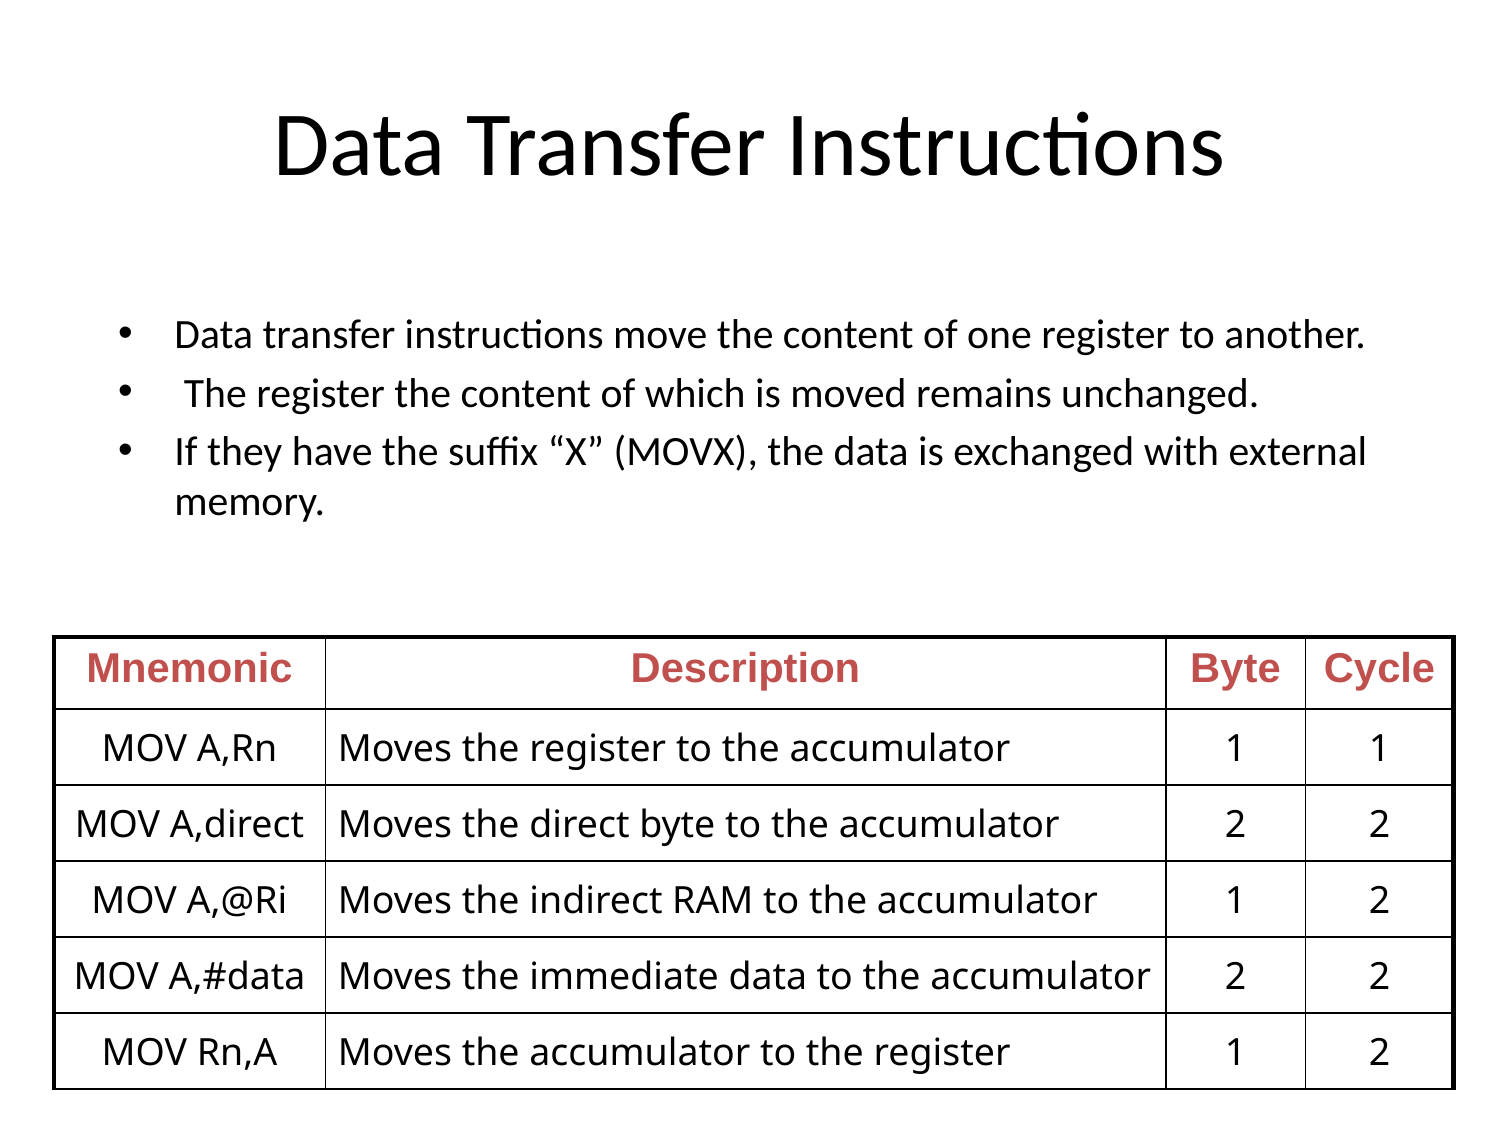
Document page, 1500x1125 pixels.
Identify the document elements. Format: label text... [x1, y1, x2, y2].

table_cell 2 [1306, 1014, 1451, 1088]
table_header Mnemonic [56, 639, 325, 708]
table_cell Moves the accumulator to the register [326, 1014, 1165, 1088]
table_cell 1 [1167, 862, 1305, 936]
table_cell Moves the register to the accumulator [326, 710, 1165, 784]
table_header Byte [1167, 639, 1305, 708]
table_cell MOV A,@Ri [56, 862, 325, 936]
table_cell Moves the indirect RAM to the accumulator [326, 862, 1165, 936]
table_cell 1 [1167, 1014, 1305, 1088]
table_cell MOV Rn,A [56, 1014, 325, 1088]
table_cell 2 [1167, 938, 1305, 1012]
table_cell Moves the direct byte to the accumulator [326, 786, 1165, 860]
table_cell MOV A,#data [56, 938, 325, 1012]
table_cell 2 [1306, 862, 1451, 936]
table_cell Moves the immediate data to the accumulator [326, 938, 1165, 1012]
table_header Description [326, 639, 1165, 708]
table_cell 2 [1306, 786, 1451, 860]
table_cell MOV A,Rn [56, 710, 325, 784]
table_cell 1 [1167, 710, 1305, 784]
table_cell MOV A,direct [56, 786, 325, 860]
title Data Transfer Instructions [75, 45, 1425, 233]
table_cell 2 [1167, 786, 1305, 860]
list Data transfer instructions move the content of one register to another. The register the content of which is moved remains unchanged. If they have the suffix “X” (MOVX), the data is exchanged with external memory. [103, 299, 1397, 552]
table_cell 1 [1306, 710, 1451, 784]
table_header Cycle [1306, 639, 1451, 708]
table_cell 2 [1306, 938, 1451, 1012]
